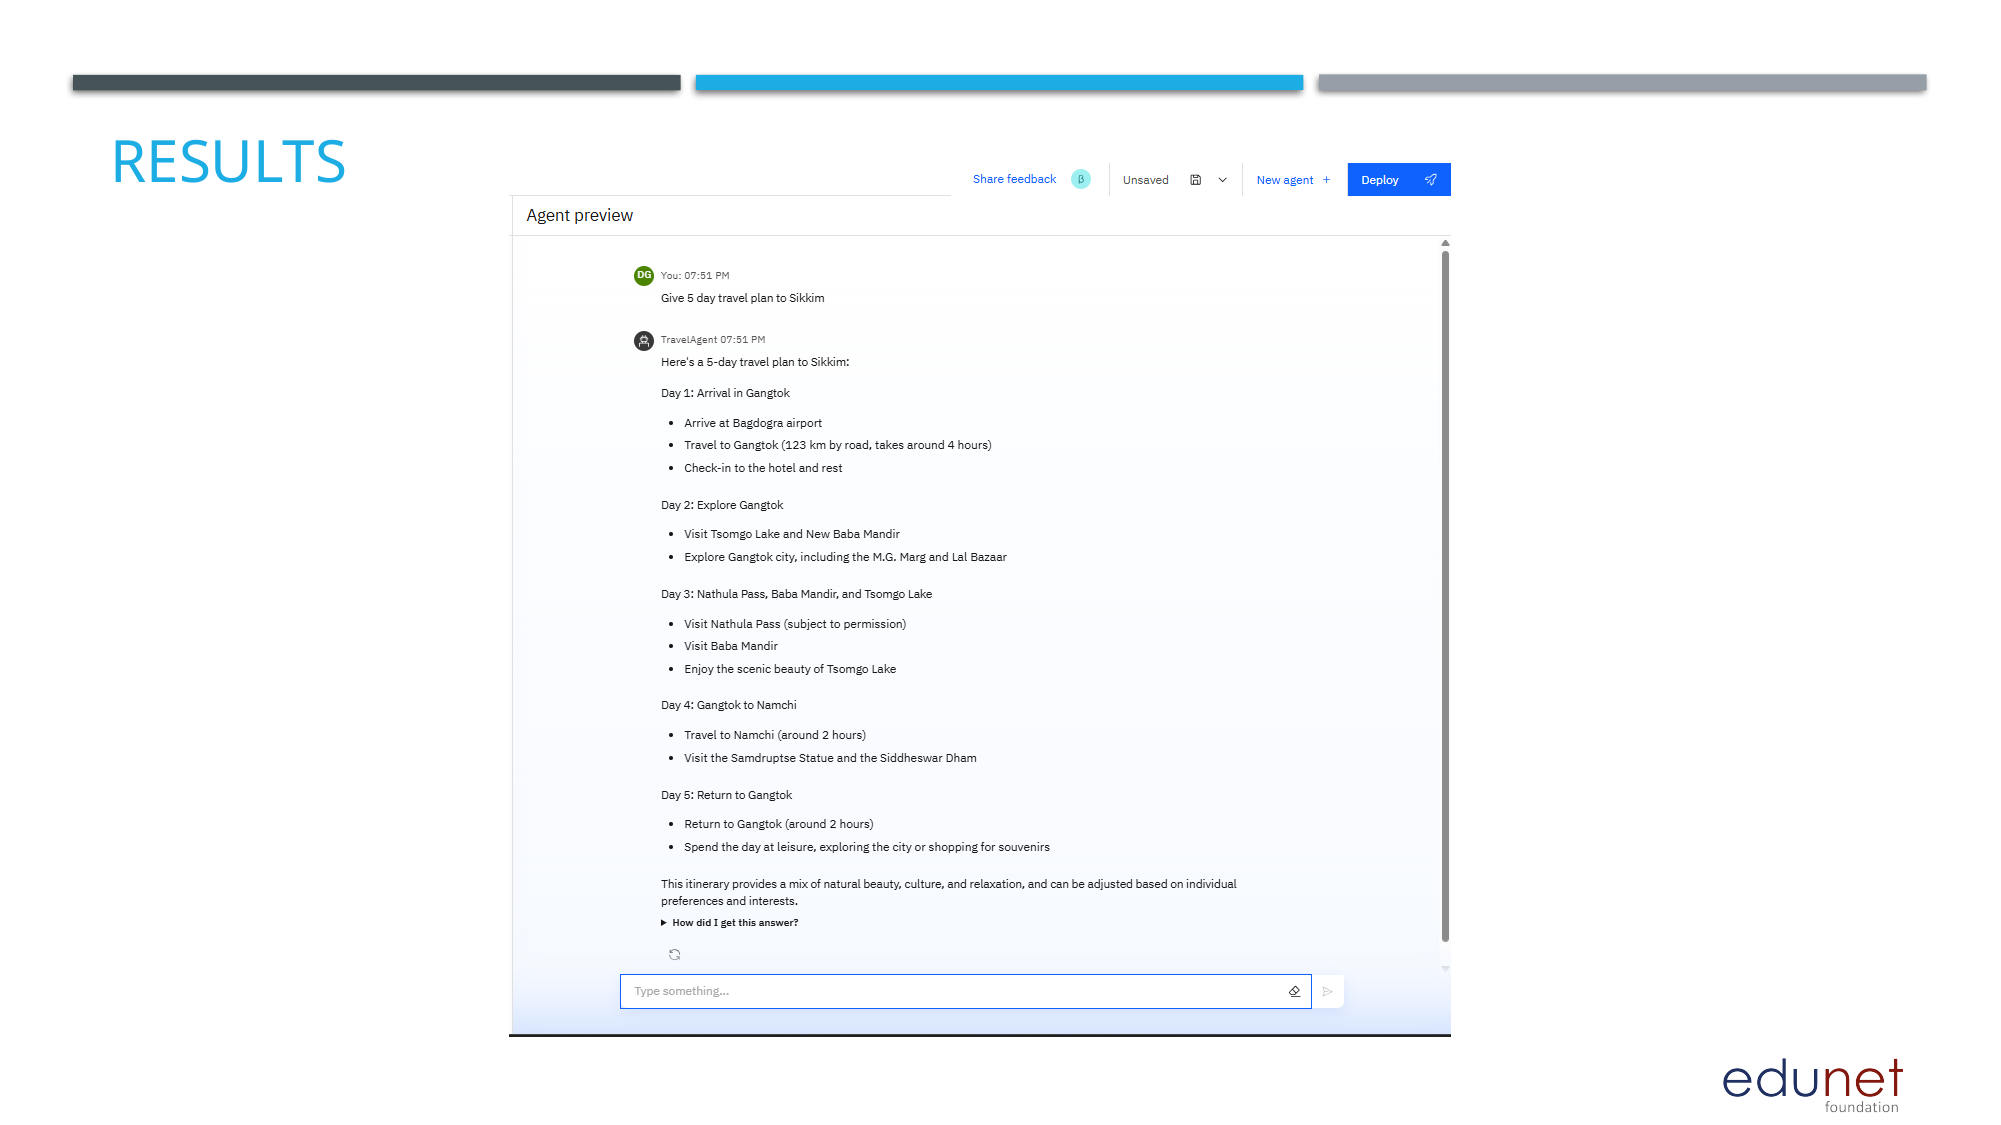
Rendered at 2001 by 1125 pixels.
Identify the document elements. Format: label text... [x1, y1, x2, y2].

picture [1719, 1056, 1905, 1116]
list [508, 163, 1451, 1038]
title Results [95, 115, 1905, 203]
